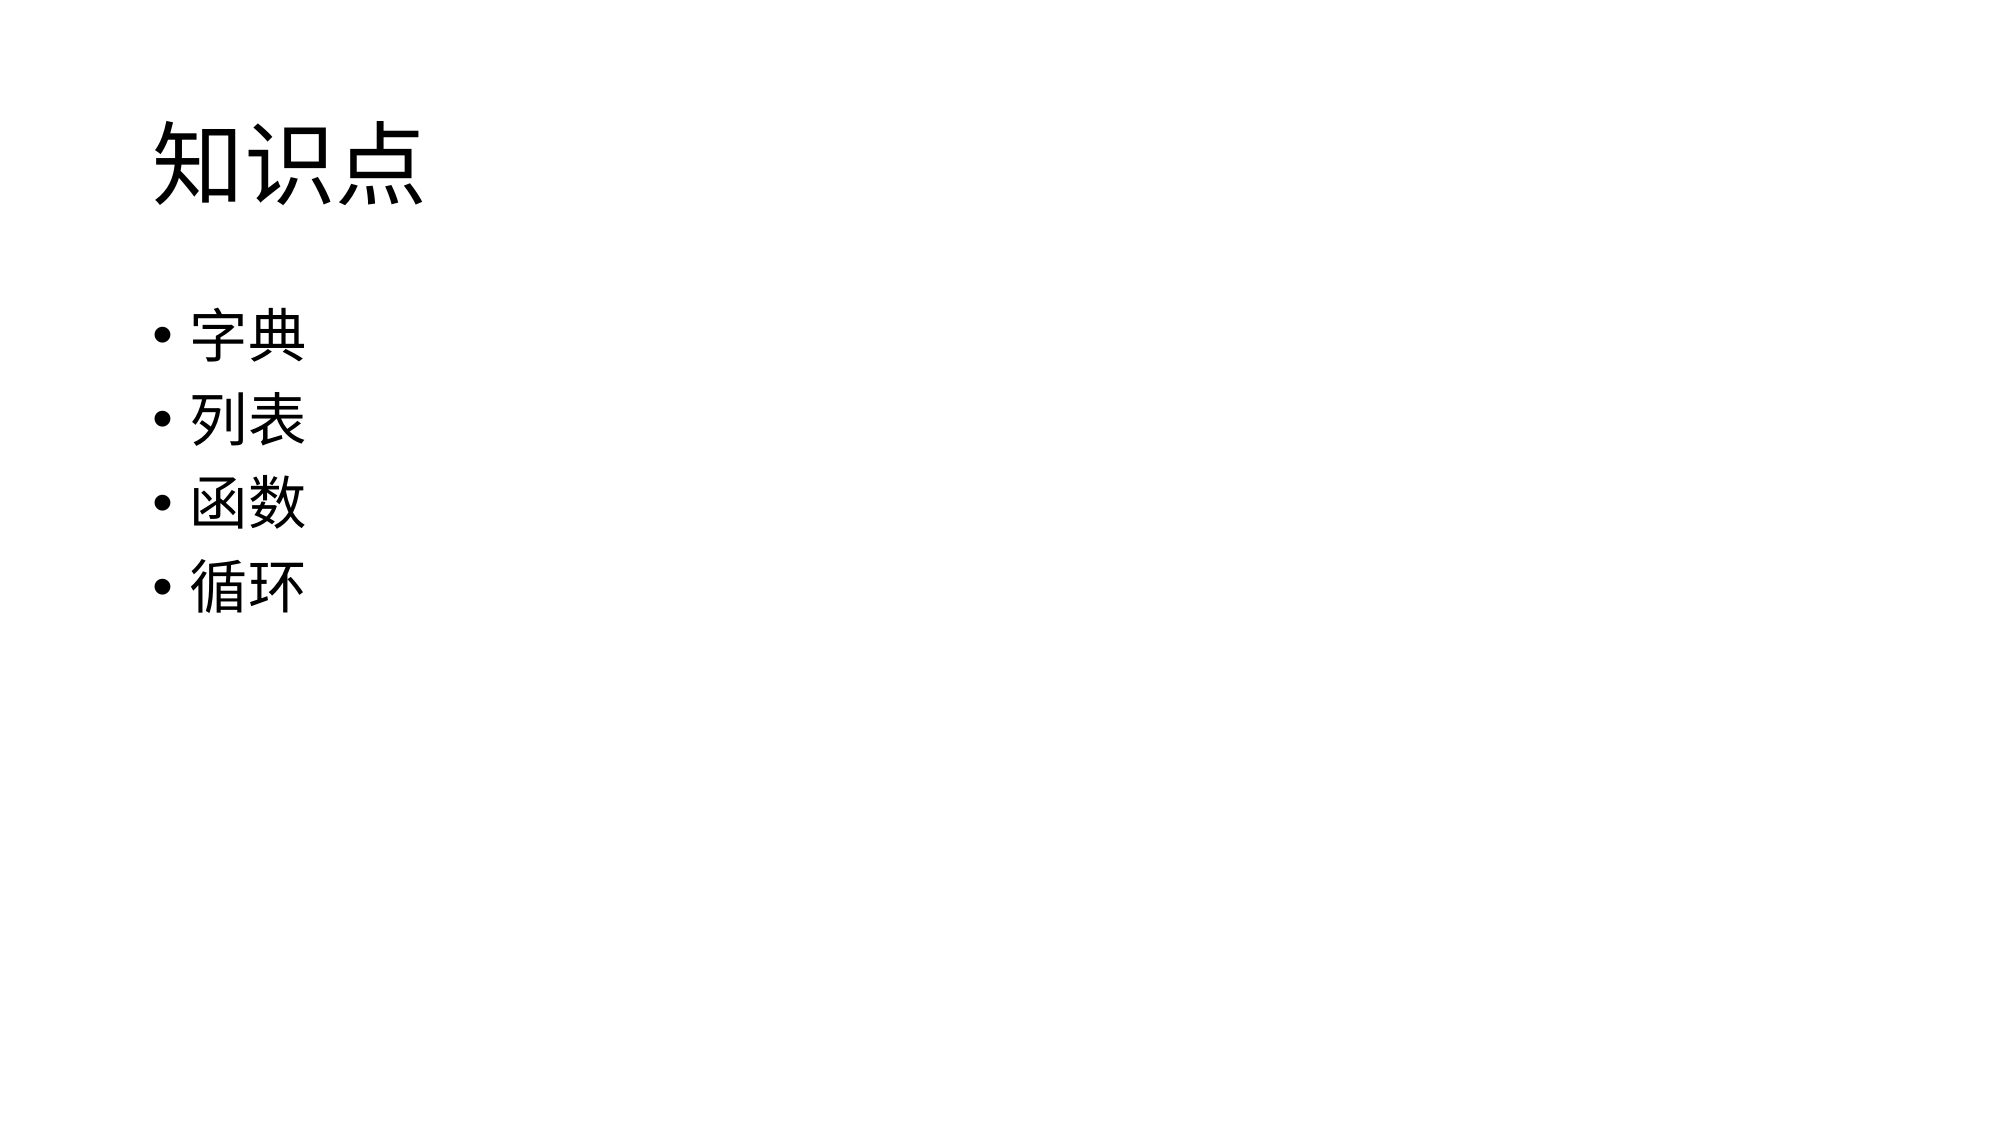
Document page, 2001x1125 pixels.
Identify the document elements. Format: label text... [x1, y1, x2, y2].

title 知识点 [137, 59, 1863, 278]
list 字典 列表 函数 循环 [137, 299, 1863, 1014]
